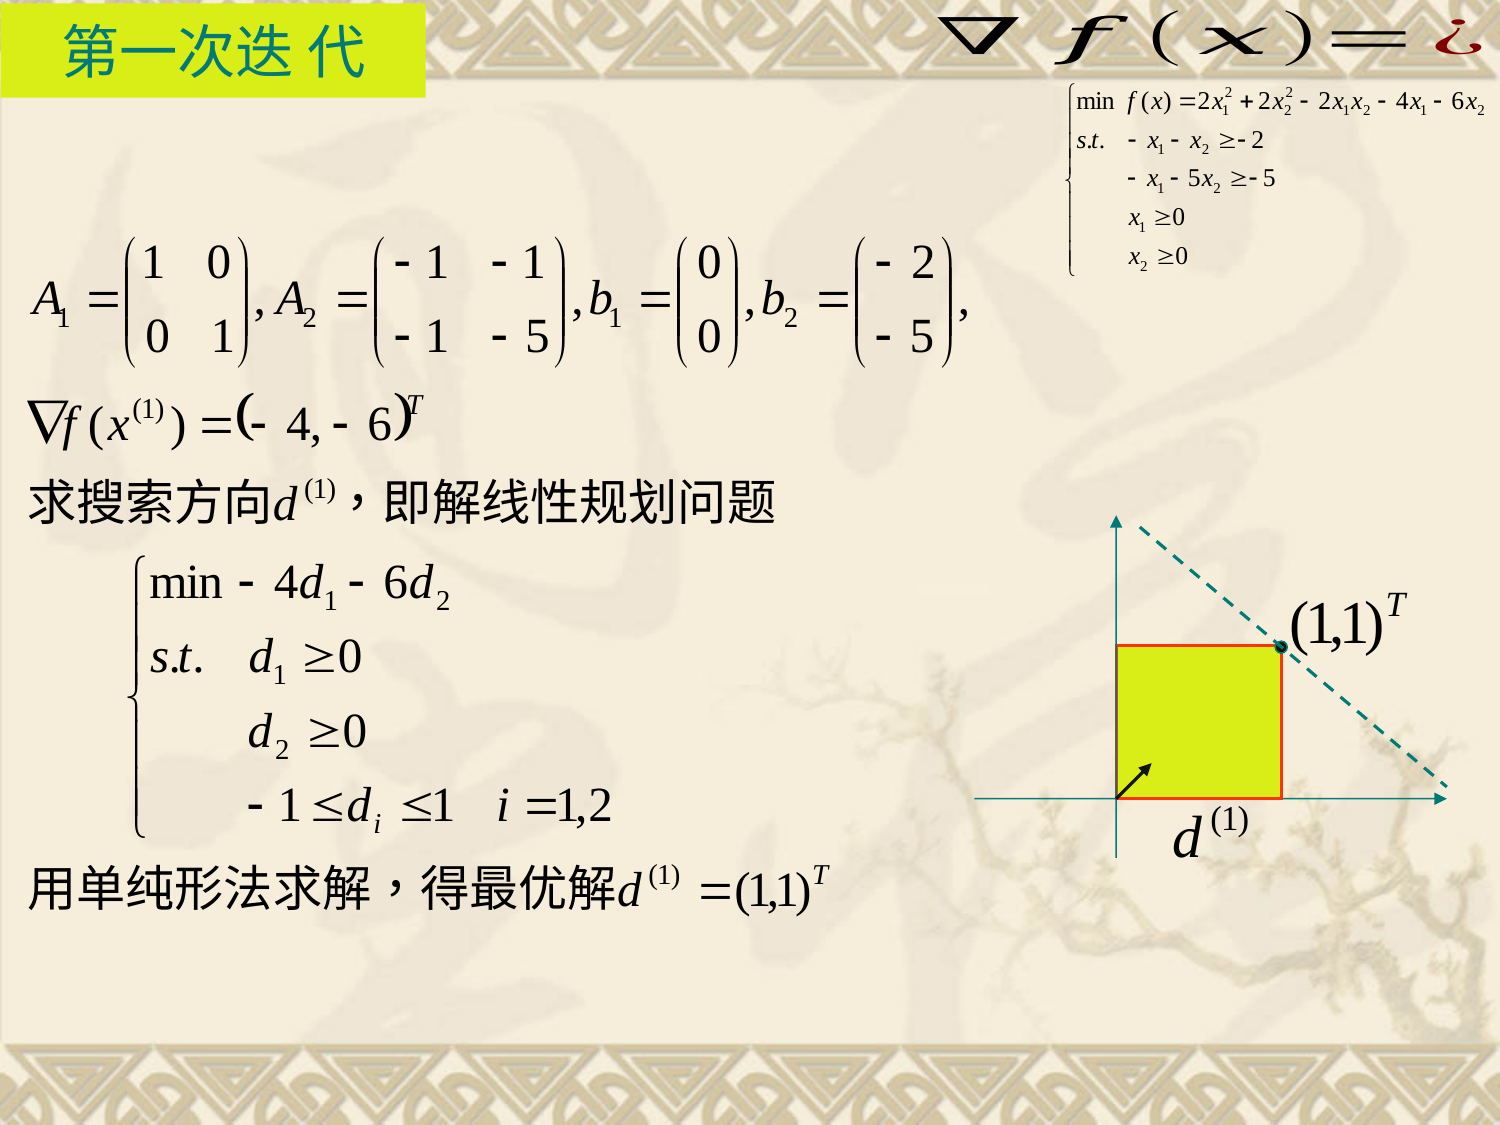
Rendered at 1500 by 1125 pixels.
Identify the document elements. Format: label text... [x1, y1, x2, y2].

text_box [974, 515, 1447, 858]
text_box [1116, 763, 1258, 873]
text_box 第一次迭 代 [0, 3, 426, 98]
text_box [1059, 77, 1491, 283]
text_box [21, 225, 980, 930]
picture [0, 0, 1500, 1125]
